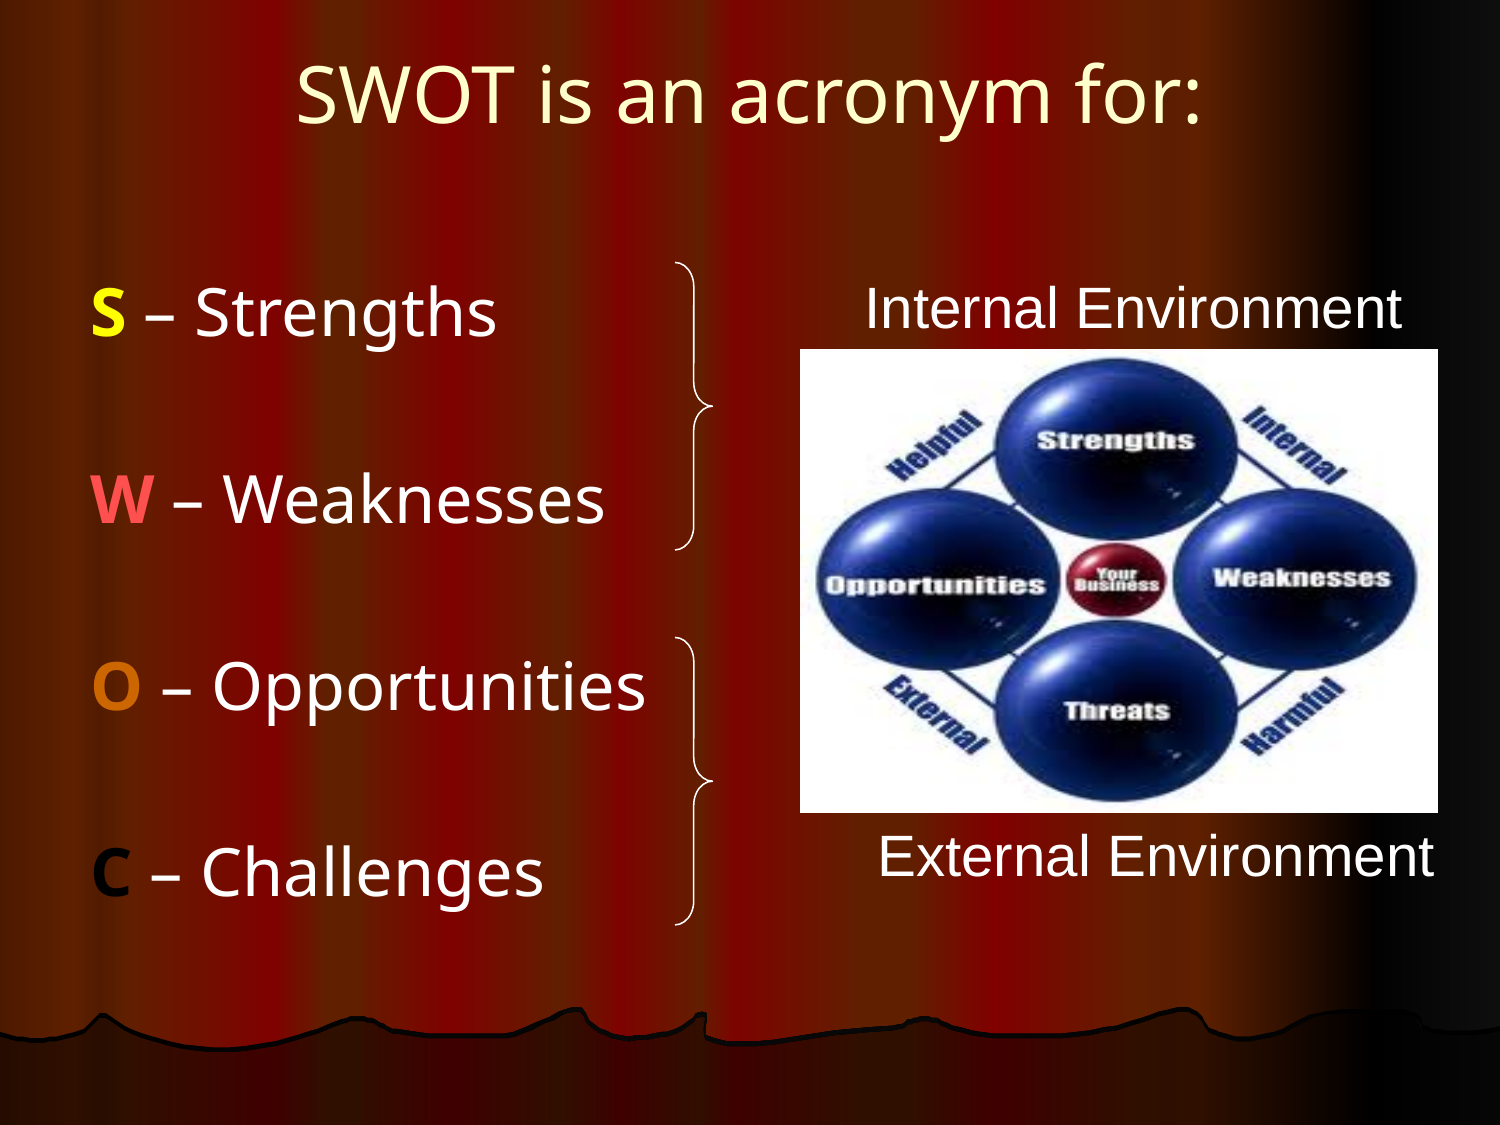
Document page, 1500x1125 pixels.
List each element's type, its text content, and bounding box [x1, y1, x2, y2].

title SWOT is an acronym for: [74, 45, 1426, 233]
picture [799, 349, 1438, 813]
text_box Internal Environment [849, 262, 1439, 348]
text_box [675, 637, 713, 925]
list S – Strengths W – Weaknesses O – Opportunities C – Challenges [74, 262, 1426, 1006]
text_box [675, 262, 713, 550]
text_box External Environment [862, 811, 1452, 896]
